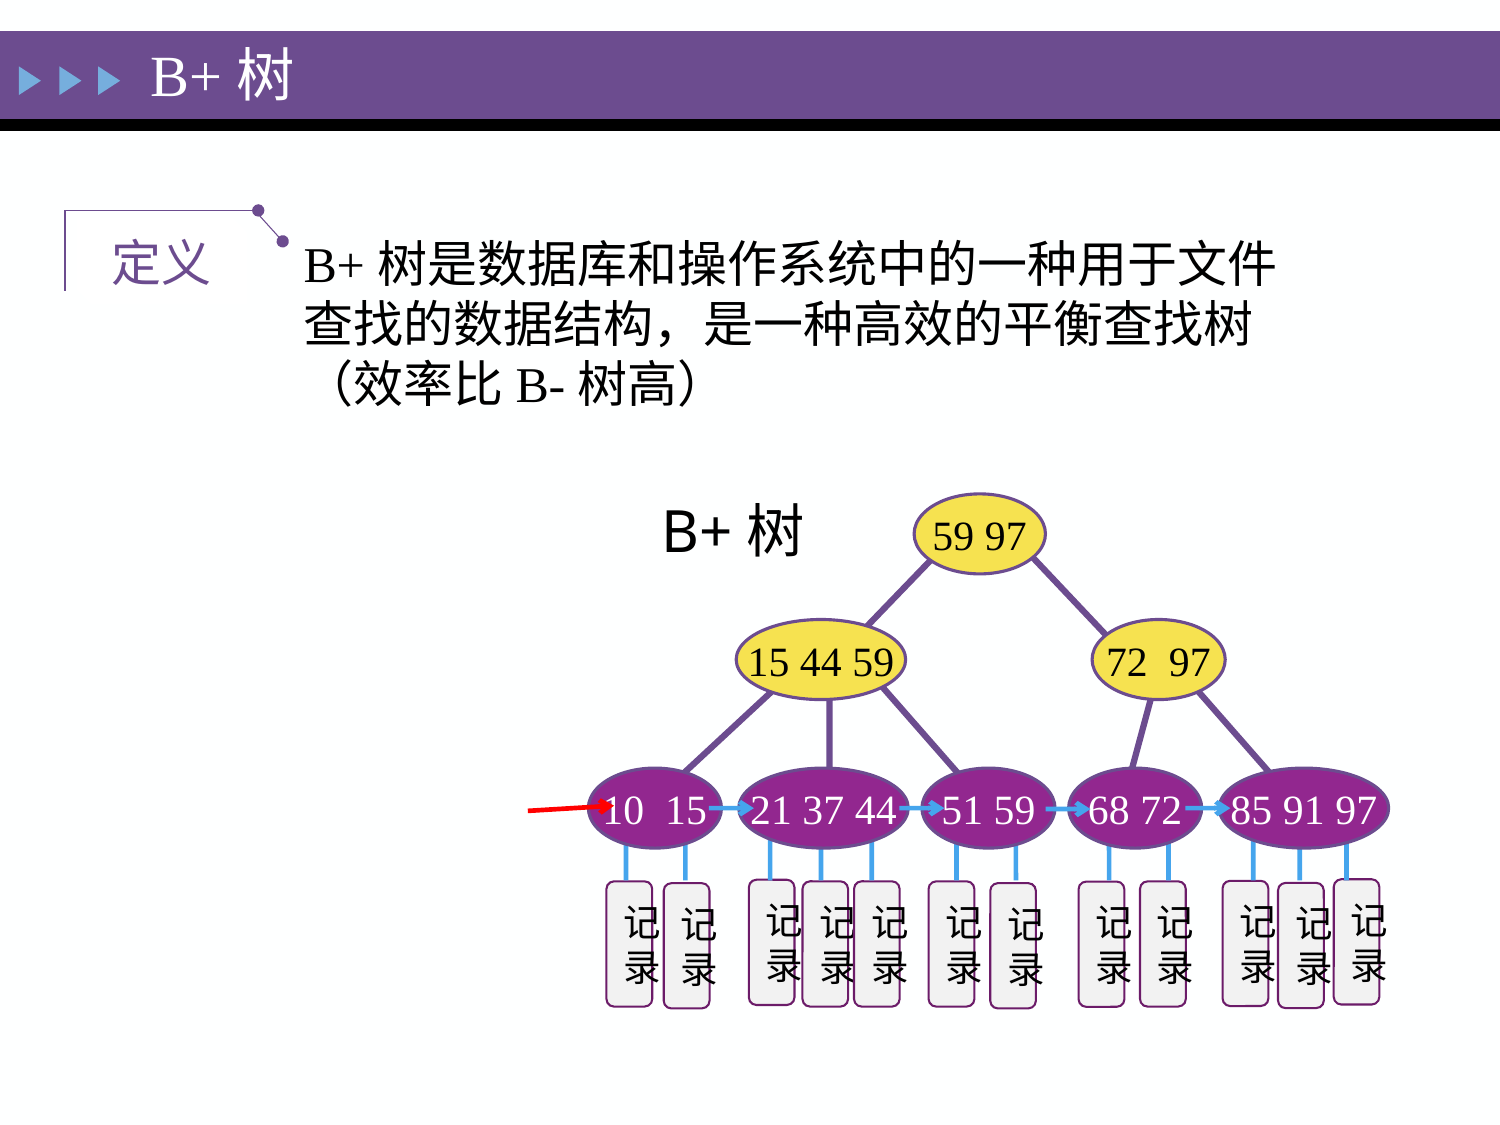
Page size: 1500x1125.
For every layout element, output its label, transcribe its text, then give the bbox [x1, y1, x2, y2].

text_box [64, 201, 276, 305]
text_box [527, 486, 1390, 1009]
text_box B+树 [135, 30, 338, 116]
text_box B+树是数据库和操作系统中的一种用于文件查找的数据结构，是一种高效的平衡查找树（效率比B-树高） [288, 225, 1306, 421]
